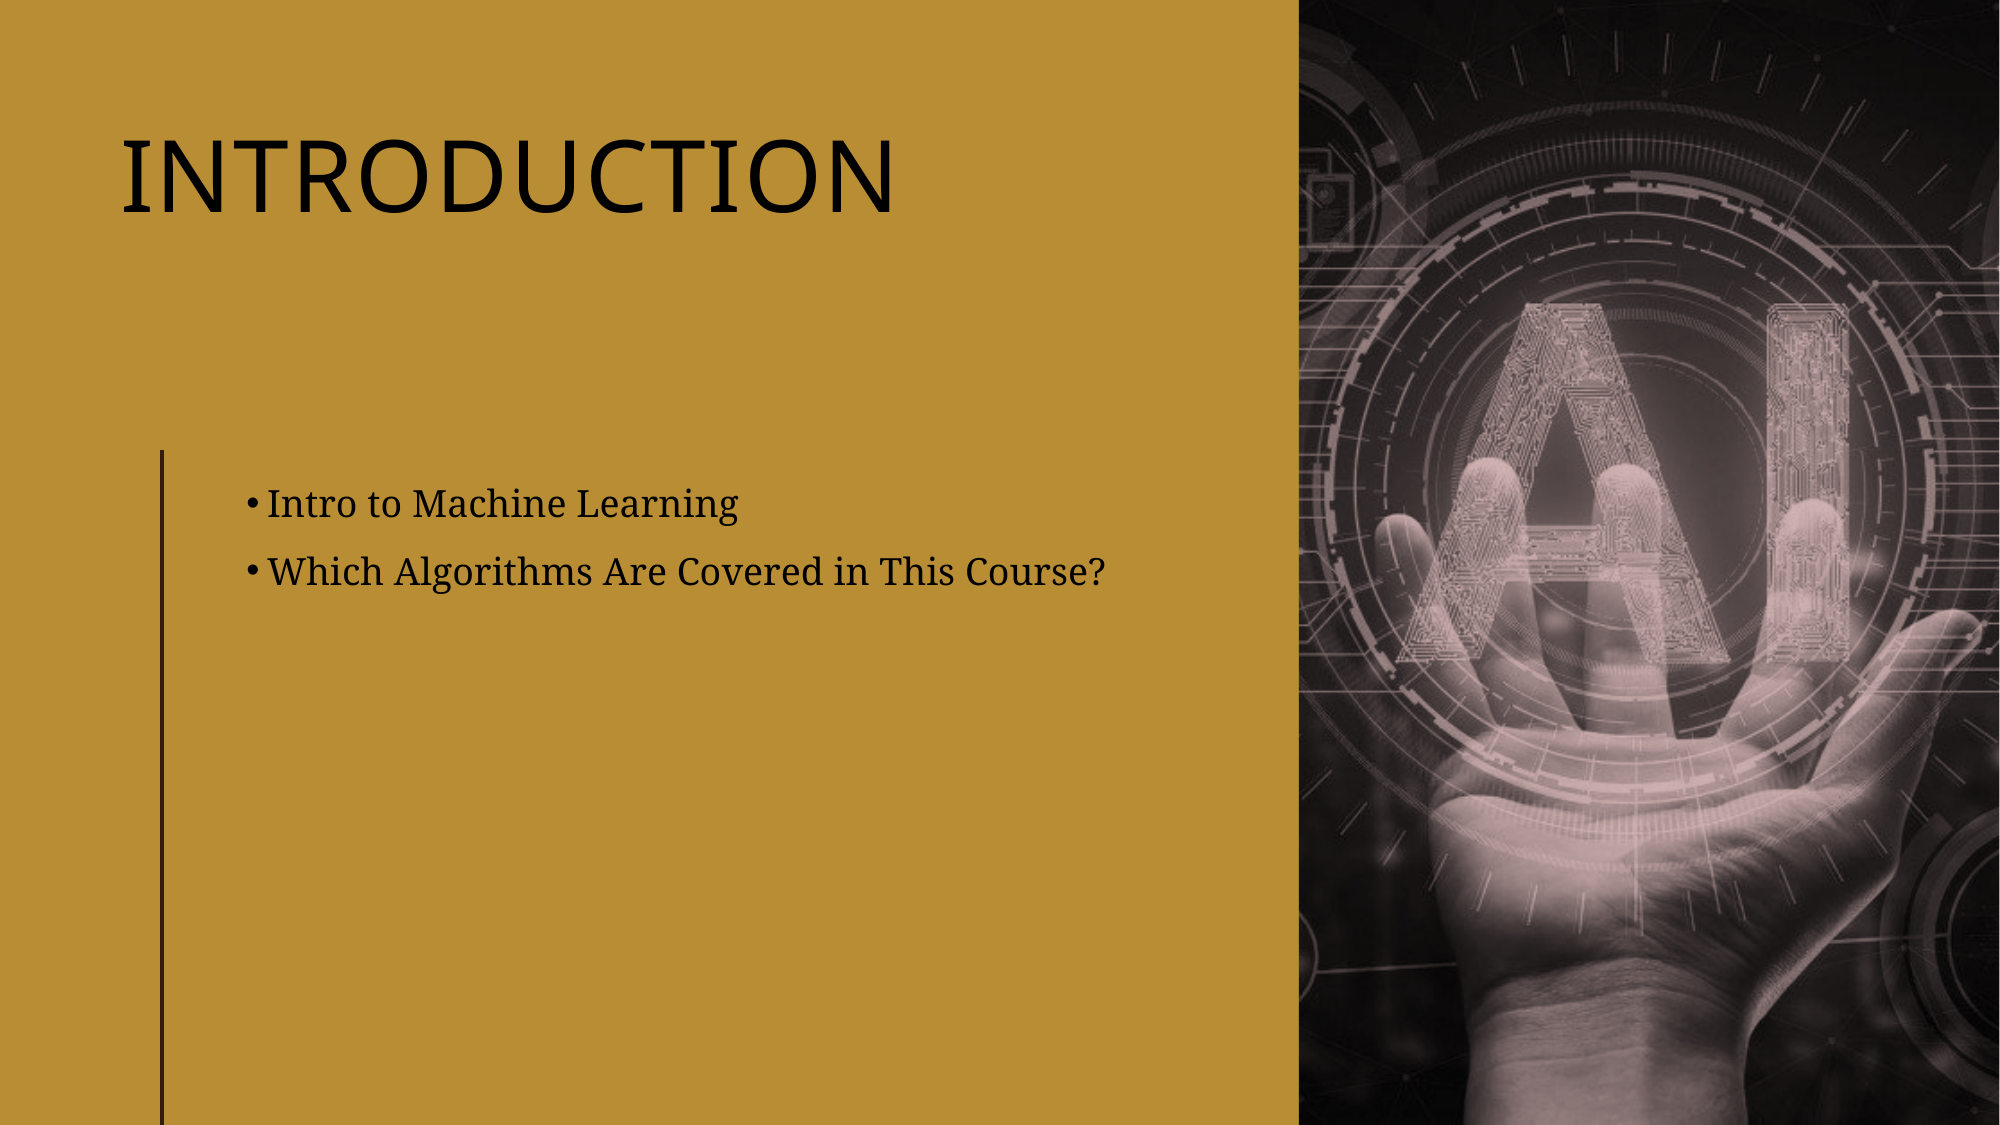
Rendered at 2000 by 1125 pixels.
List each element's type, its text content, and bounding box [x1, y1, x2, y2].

picture [1298, 0, 2000, 1125]
title introduction [105, 104, 1230, 384]
list Intro to Machine Learning Which Algorithms Are Covered in This Course? [231, 450, 1230, 1000]
